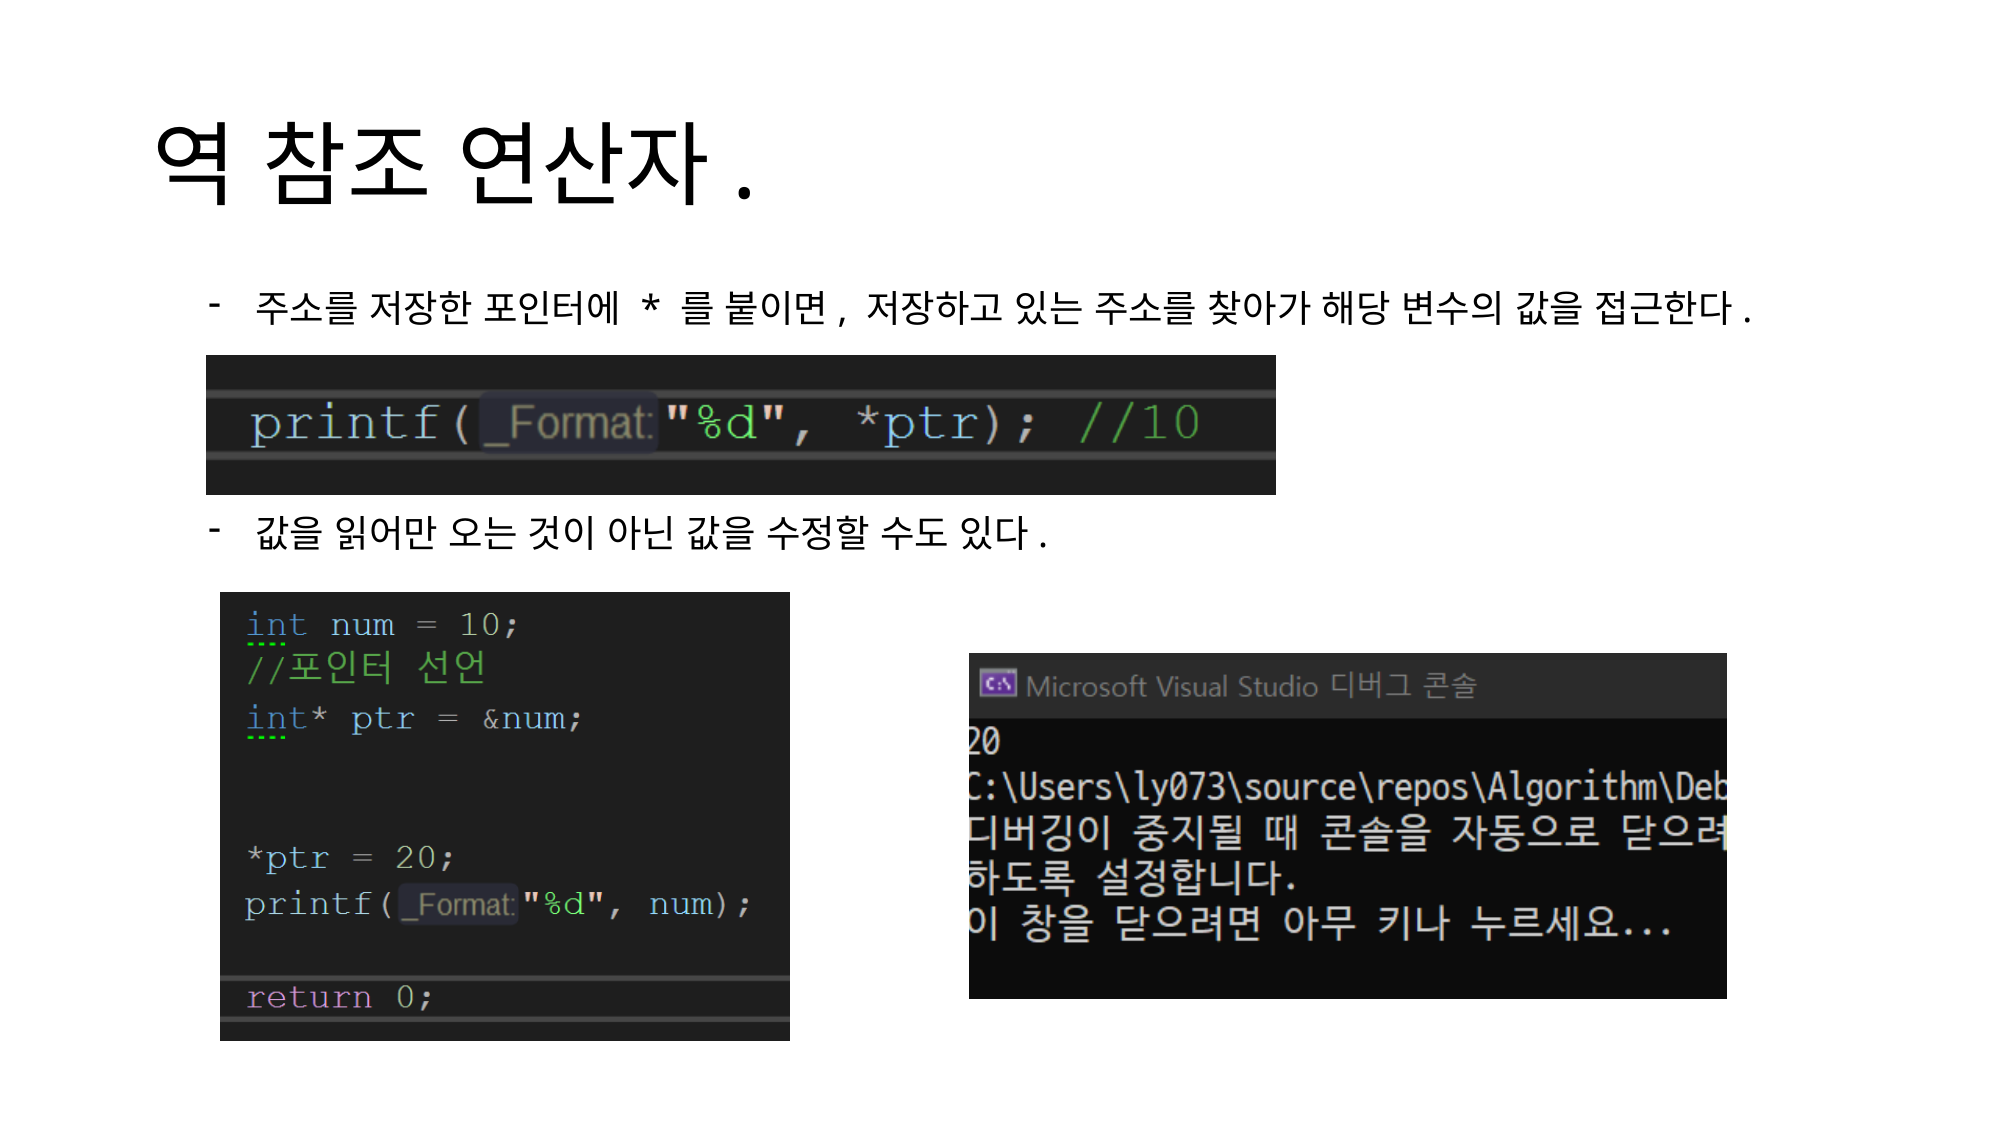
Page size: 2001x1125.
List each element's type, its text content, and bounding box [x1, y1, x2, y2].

picture [969, 653, 1727, 999]
picture [206, 355, 1276, 495]
picture [220, 592, 790, 1041]
title 역 참조 연산자. [137, 59, 1863, 278]
text_box 주소를 저장한 포인터에 * 를 붙이면, 저장하고 있는 주소를 찾아가 해당 변수의 값을 접근한다. 값을 읽어만 오는 것이 아닌 값을 수정할 수도 있다. [193, 277, 1768, 607]
